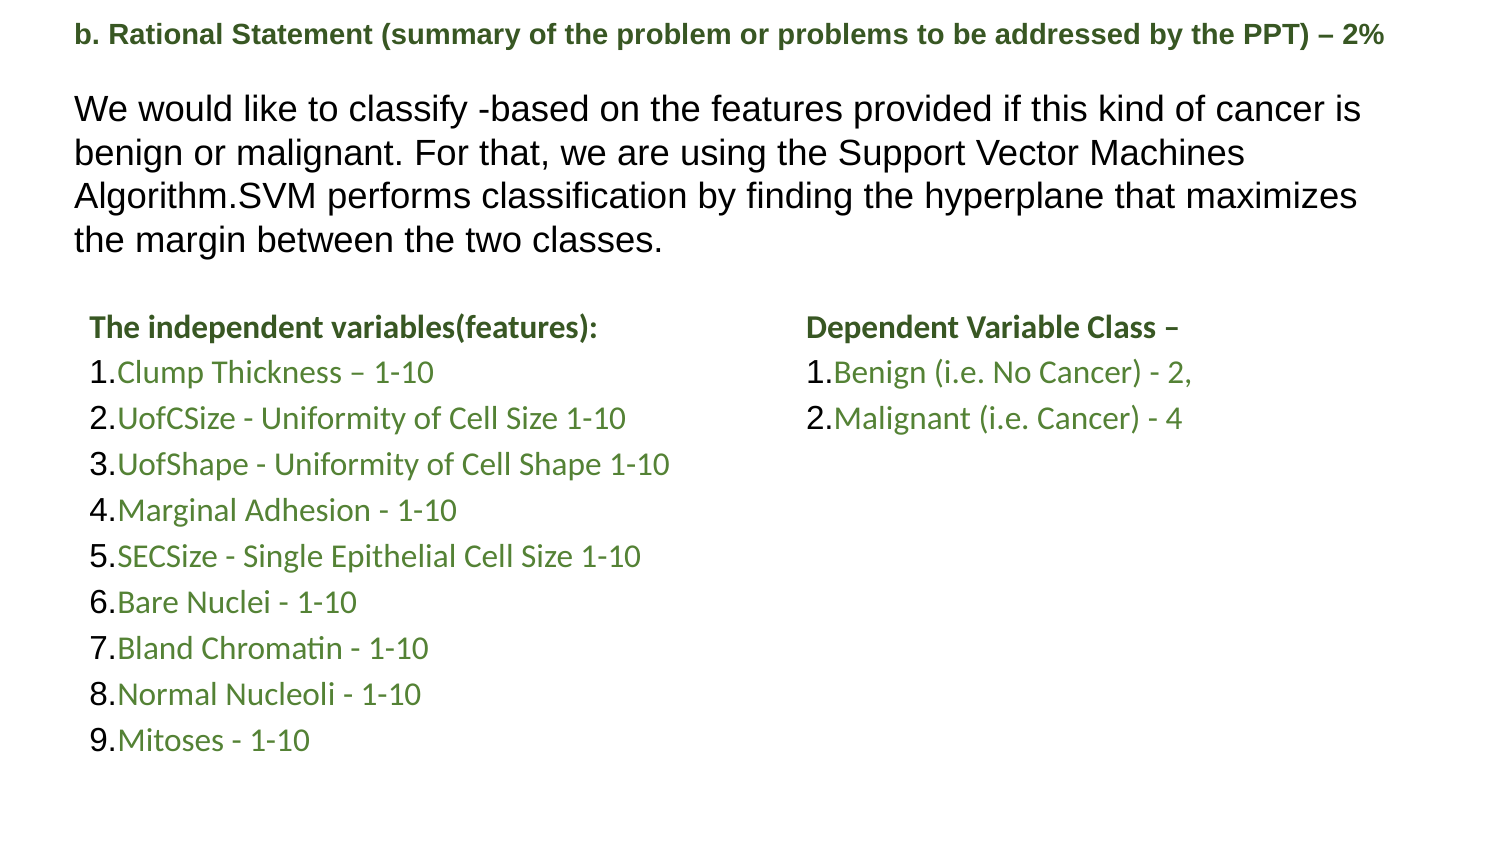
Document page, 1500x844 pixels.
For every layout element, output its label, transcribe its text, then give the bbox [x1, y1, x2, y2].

text_box The independent variables(features): 1.Clump Thickness – 1-10 2.UofCSize - Uniformity of Cell Size 1-10 3.UofShape - Uniformity of Cell Shape 1-10 4.Marginal Adhesion - 1-10 5.SECSize - Single Epithelial Cell Size 1-10 6.Bare Nuclei - 1-10 7.Bland Chromatin - 1-10 8.Normal Nucleoli - 1-10 9.Mitoses - 1-10 [74, 283, 991, 819]
text_box Dependent Variable Class – 1.Benign (i.e. No Cancer) - 2, 2.Malignant (i.e. Cancer) - 4 [791, 283, 1500, 452]
text_box b. Rational Statement (summary of the problem or problems to be addressed by the PPT) – 2% We would like to classify -based on the features provided if this kind of cancer is benign or malignant. For that, we are using the Support Vector Machines Algorithm.SVM performs classification by finding the hyperplane that maximizes the margin between the two classes. [59, 0, 1401, 380]
